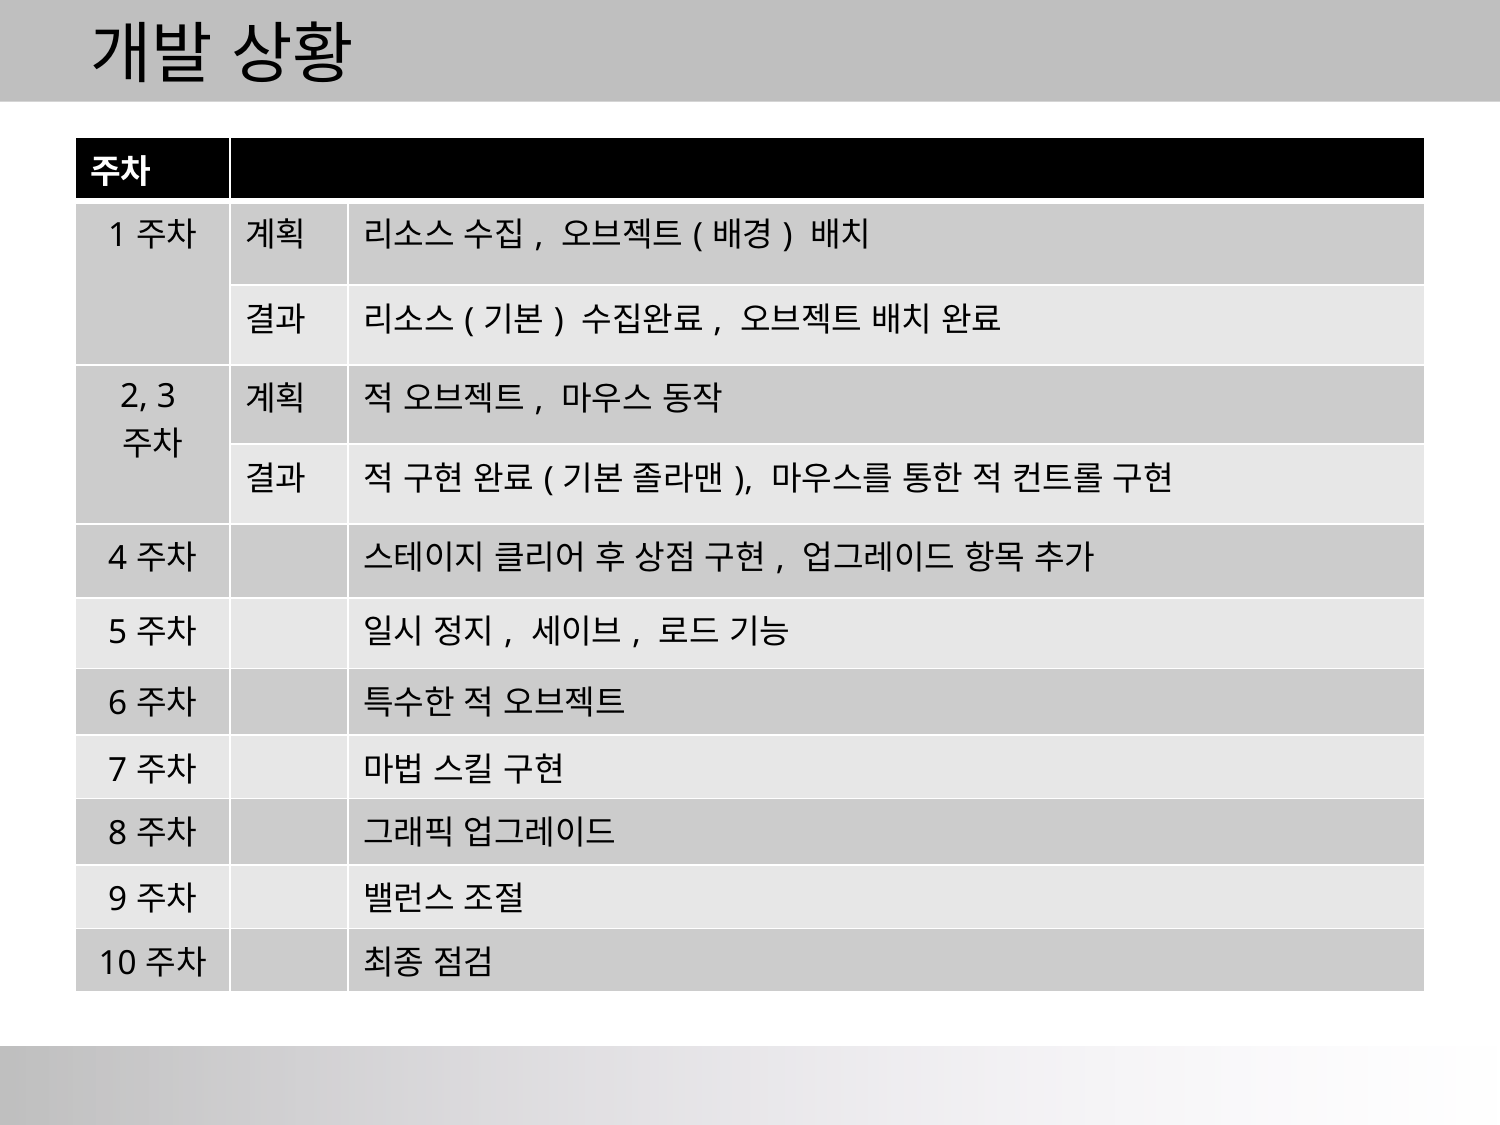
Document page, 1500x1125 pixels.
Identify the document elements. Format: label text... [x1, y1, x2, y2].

text_box [0, 1045, 1500, 1125]
table_header [231, 138, 1424, 198]
table_cell 특수한 적 오브젝트 [349, 669, 1424, 734]
table_cell 1주차 [76, 204, 229, 364]
table_cell 계획 [231, 204, 347, 284]
table_cell [231, 736, 347, 798]
table_cell 10주차 [76, 929, 229, 991]
table_cell 7주차 [76, 736, 229, 798]
table_cell 2, 3주차 [76, 366, 229, 523]
text_box [0, 0, 1500, 104]
table_cell [231, 599, 347, 668]
table_cell 계획 [231, 366, 347, 443]
table_cell 최종 점검 [349, 929, 1424, 991]
table_cell 4주차 [76, 525, 229, 597]
table_cell 마법 스킬 구현 [349, 736, 1424, 798]
table_cell 9주차 [76, 866, 229, 928]
table_cell [231, 866, 347, 928]
table_cell [231, 525, 347, 597]
table_header 주차 [76, 138, 229, 198]
table_cell 리소스(기본) 수집완료, 오브젝트 배치 완료 [349, 286, 1424, 364]
table_cell 일시 정지, 세이브, 로드 기능 [349, 599, 1424, 668]
table_cell [231, 669, 347, 734]
table_cell [231, 799, 347, 864]
table_cell 6주차 [76, 669, 229, 734]
table_cell 결과 [231, 286, 347, 364]
table_cell 그래픽 업그레이드 [349, 799, 1424, 864]
table_cell [231, 929, 347, 991]
table_cell 결과 [231, 445, 347, 523]
table_cell 리소스 수집, 오브젝트(배경) 배치 [349, 204, 1424, 284]
table_cell 8주차 [76, 799, 229, 864]
table_cell 밸런스 조절 [349, 866, 1424, 928]
table_cell 적 구현 완료(기본 졸라맨), 마우스를 통한 적 컨트롤 구현 [349, 445, 1424, 523]
table_cell 스테이지 클리어 후 상점 구현, 업그레이드 항목 추가 [349, 525, 1424, 597]
table_cell 적 오브젝트, 마우스 동작 [349, 366, 1424, 443]
table_cell 5주차 [76, 599, 229, 668]
title 개발 상황 [75, 0, 1425, 102]
